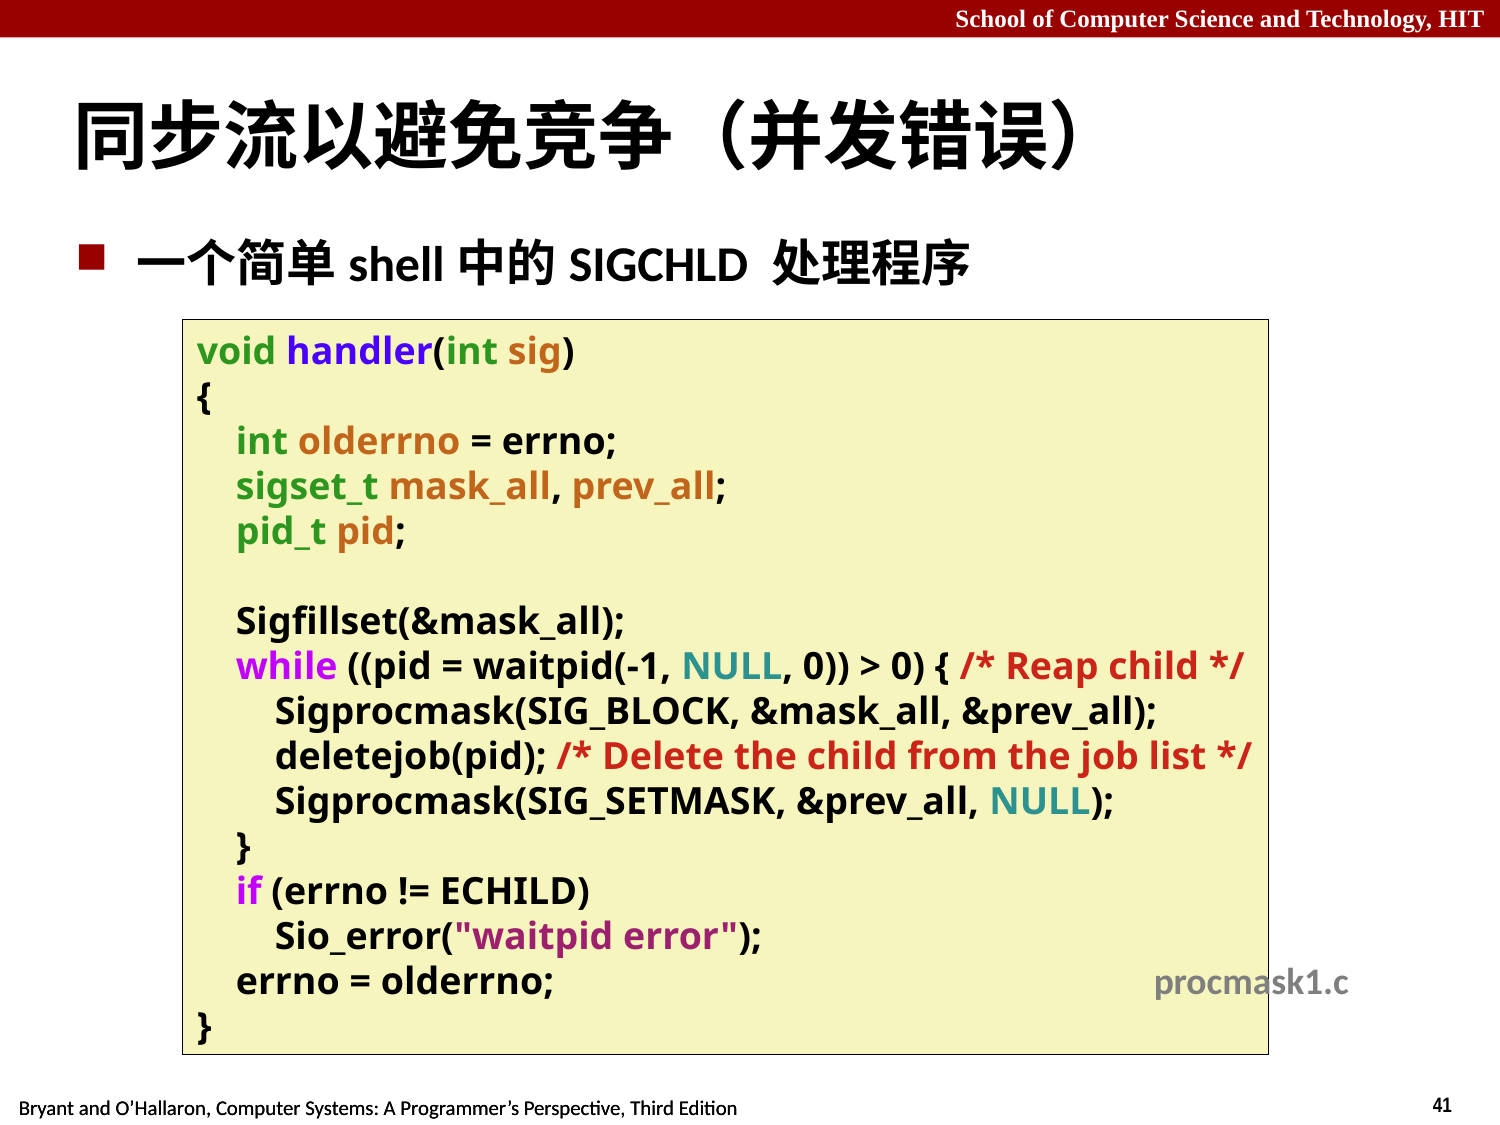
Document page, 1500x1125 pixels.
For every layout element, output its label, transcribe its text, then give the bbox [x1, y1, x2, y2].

text_box procmask1.c [1138, 949, 1365, 1010]
text_box void handler(int sig) { int olderrno = errno; sigset_t mask_all, prev_all; pid_t pid; Sigfillset(&mask_all); while ((pid = waitpid(-1, NULL, 0)) > 0) { /* Reap child */ Sigprocmask(SIG_BLOCK, &mask_all, &prev_all); deletejob(pid); /* Delete the child from the job list */ Sigprocmask(SIG_SETMASK, &prev_all, NULL); } if (errno != ECHILD) Sio_error("waitpid error"); errno = olderrno; } [182, 319, 1269, 1055]
list 一个简单shell中的SIGCHLD 处理程序 [64, 223, 1361, 301]
title 同步流以避免竞争（并发错误） [58, 71, 1305, 197]
